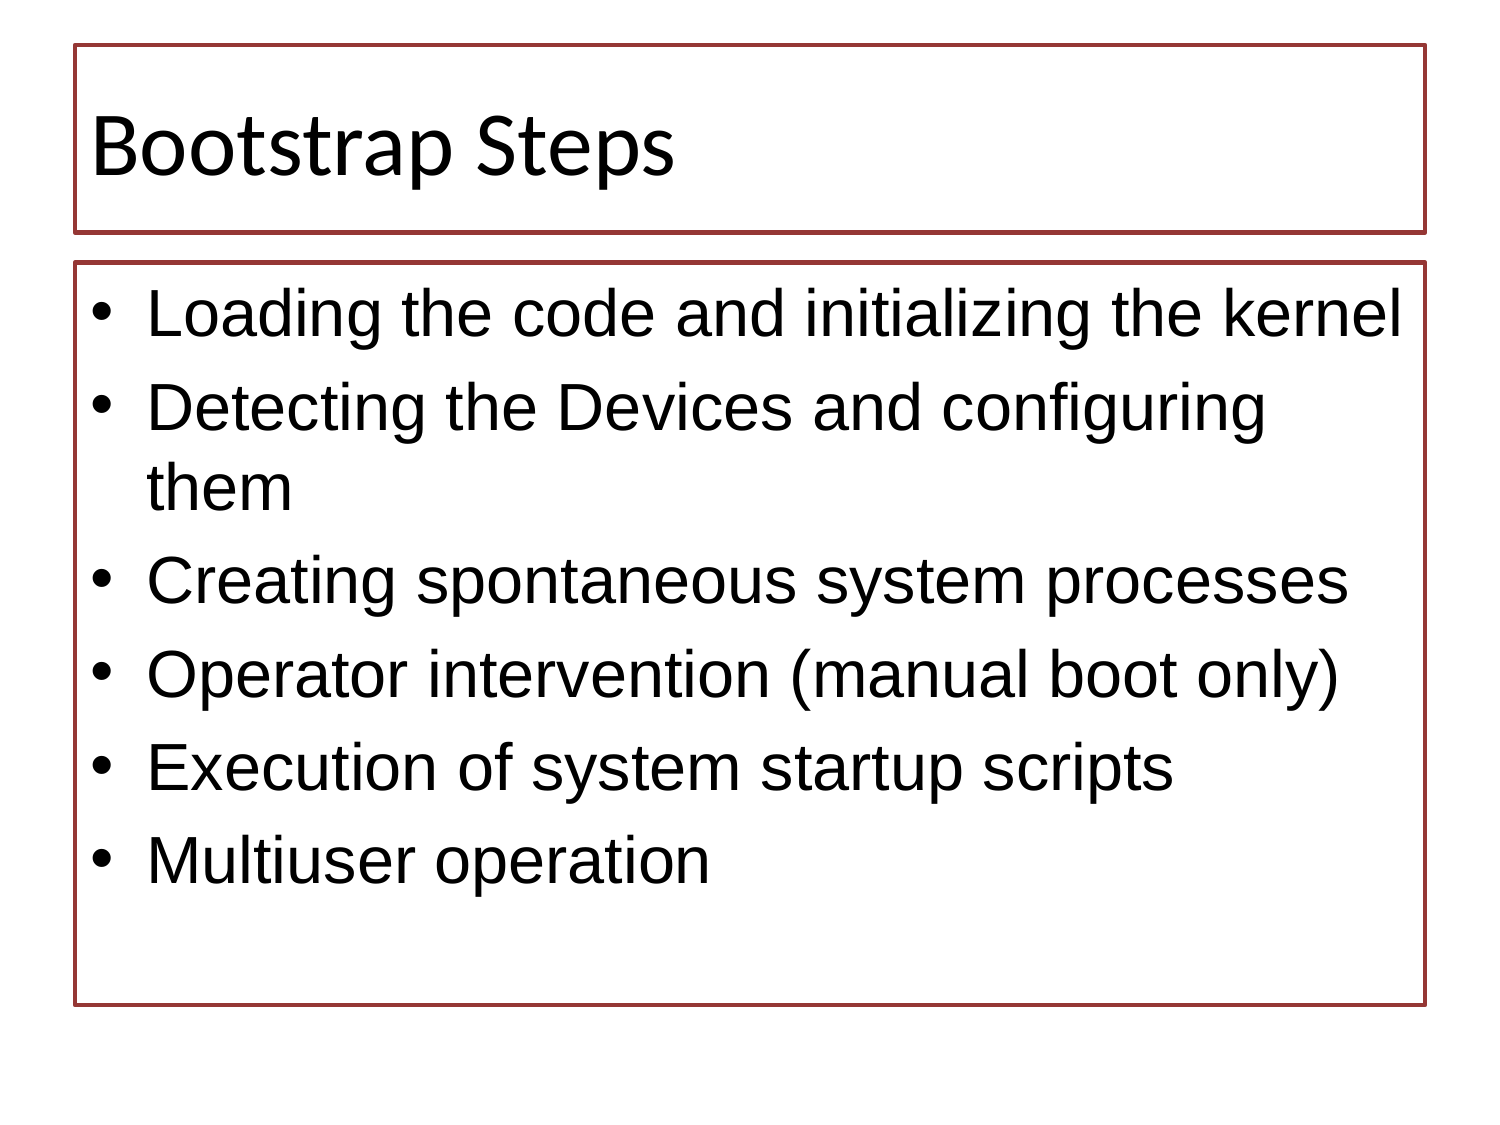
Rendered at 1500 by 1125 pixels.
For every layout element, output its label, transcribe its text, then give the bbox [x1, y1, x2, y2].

title Bootstrap Steps [75, 45, 1425, 233]
list Loading the code and initializing the kernel Detecting the Devices and configuring them Creating spontaneous system processes Operator intervention (manual boot only) Execution of system startup scripts Multiuser operation [75, 262, 1425, 1005]
